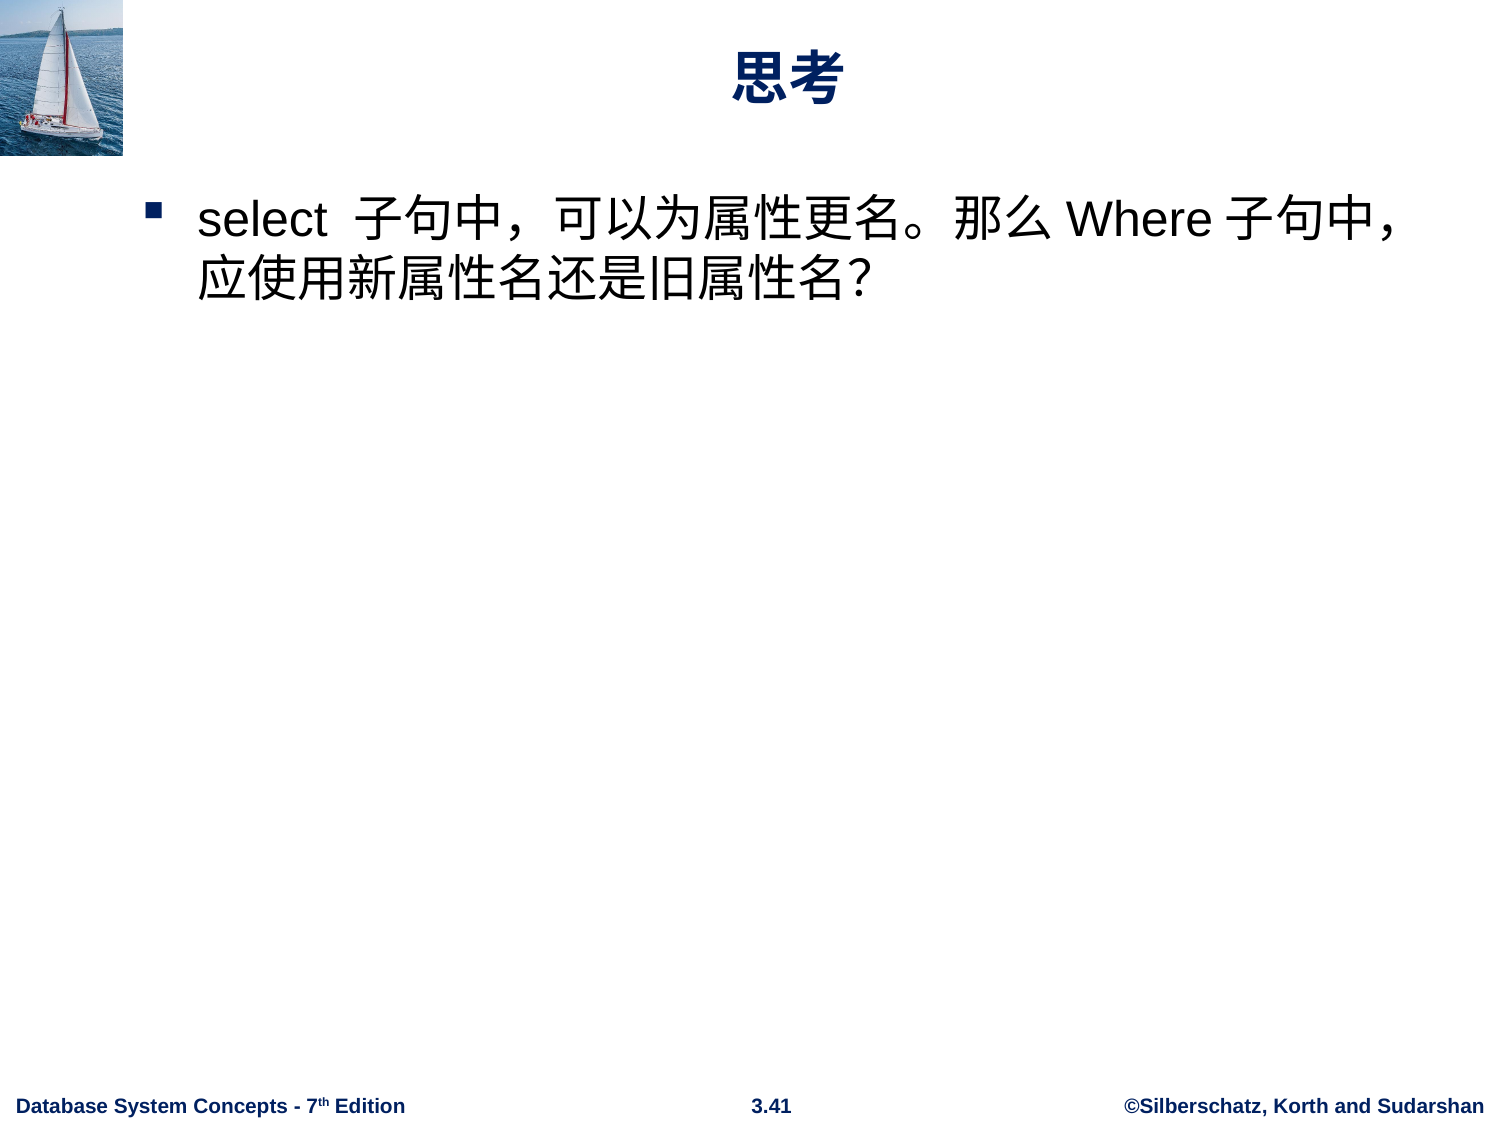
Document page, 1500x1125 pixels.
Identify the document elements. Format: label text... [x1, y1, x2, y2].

list select 子句中，可以为属性更名。那么Where子句中，应使用新属性名还是旧属性名？ [126, 179, 1391, 984]
picture [0, 0, 123, 156]
title 思考 [125, 18, 1452, 120]
